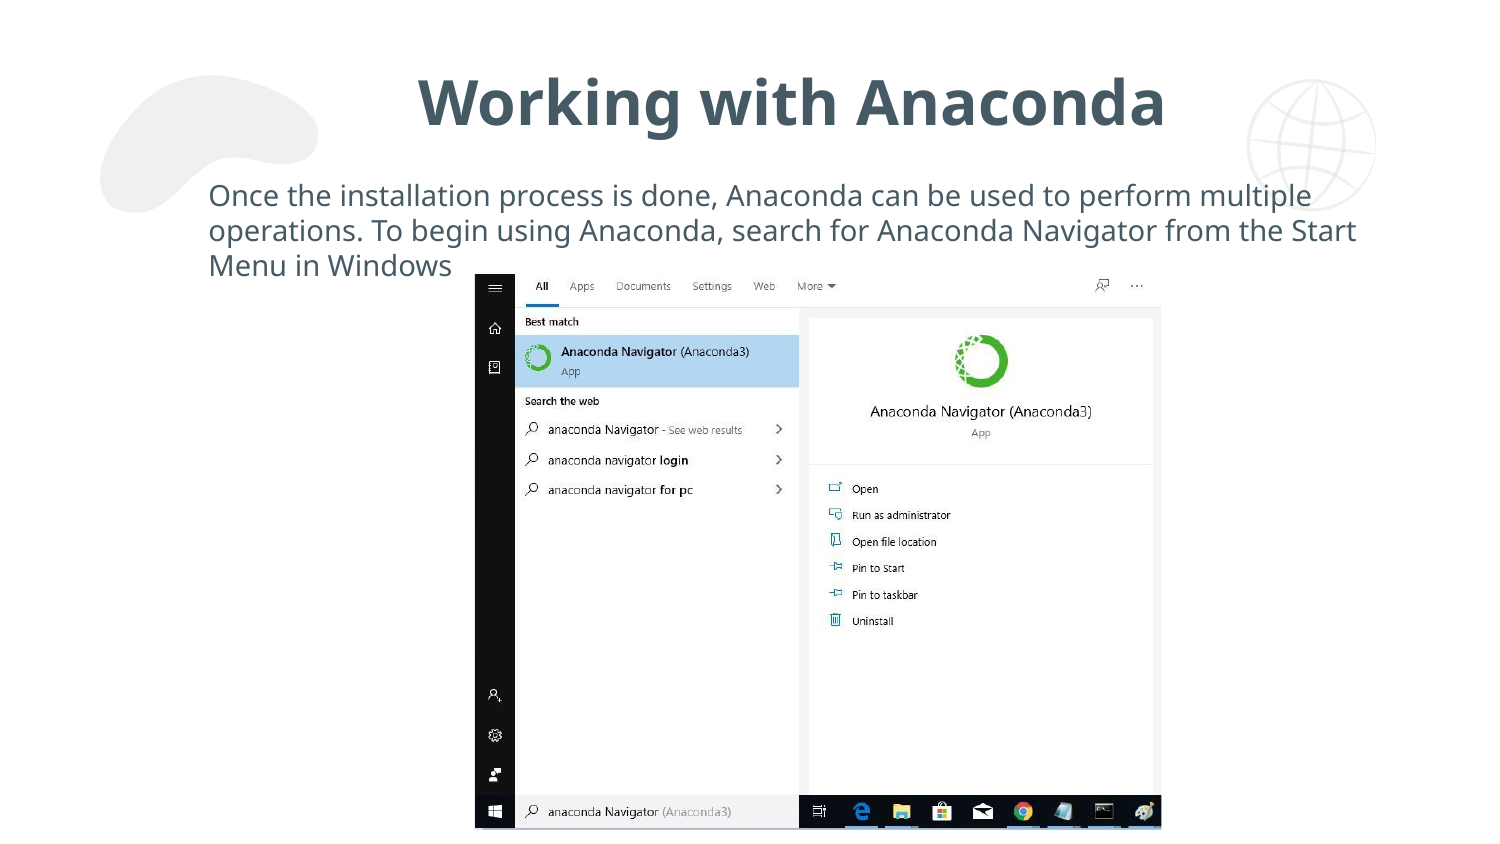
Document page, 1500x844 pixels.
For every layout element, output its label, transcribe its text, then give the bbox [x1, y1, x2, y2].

picture [474, 273, 1162, 830]
subtitle Once the installation process is done, Anaconda can be used to perform multiple operations. To begin using Anaconda, search for Anaconda Navigator from the Start Menu in Windows [193, 159, 1393, 301]
title Working with Anaconda [327, 64, 1259, 136]
